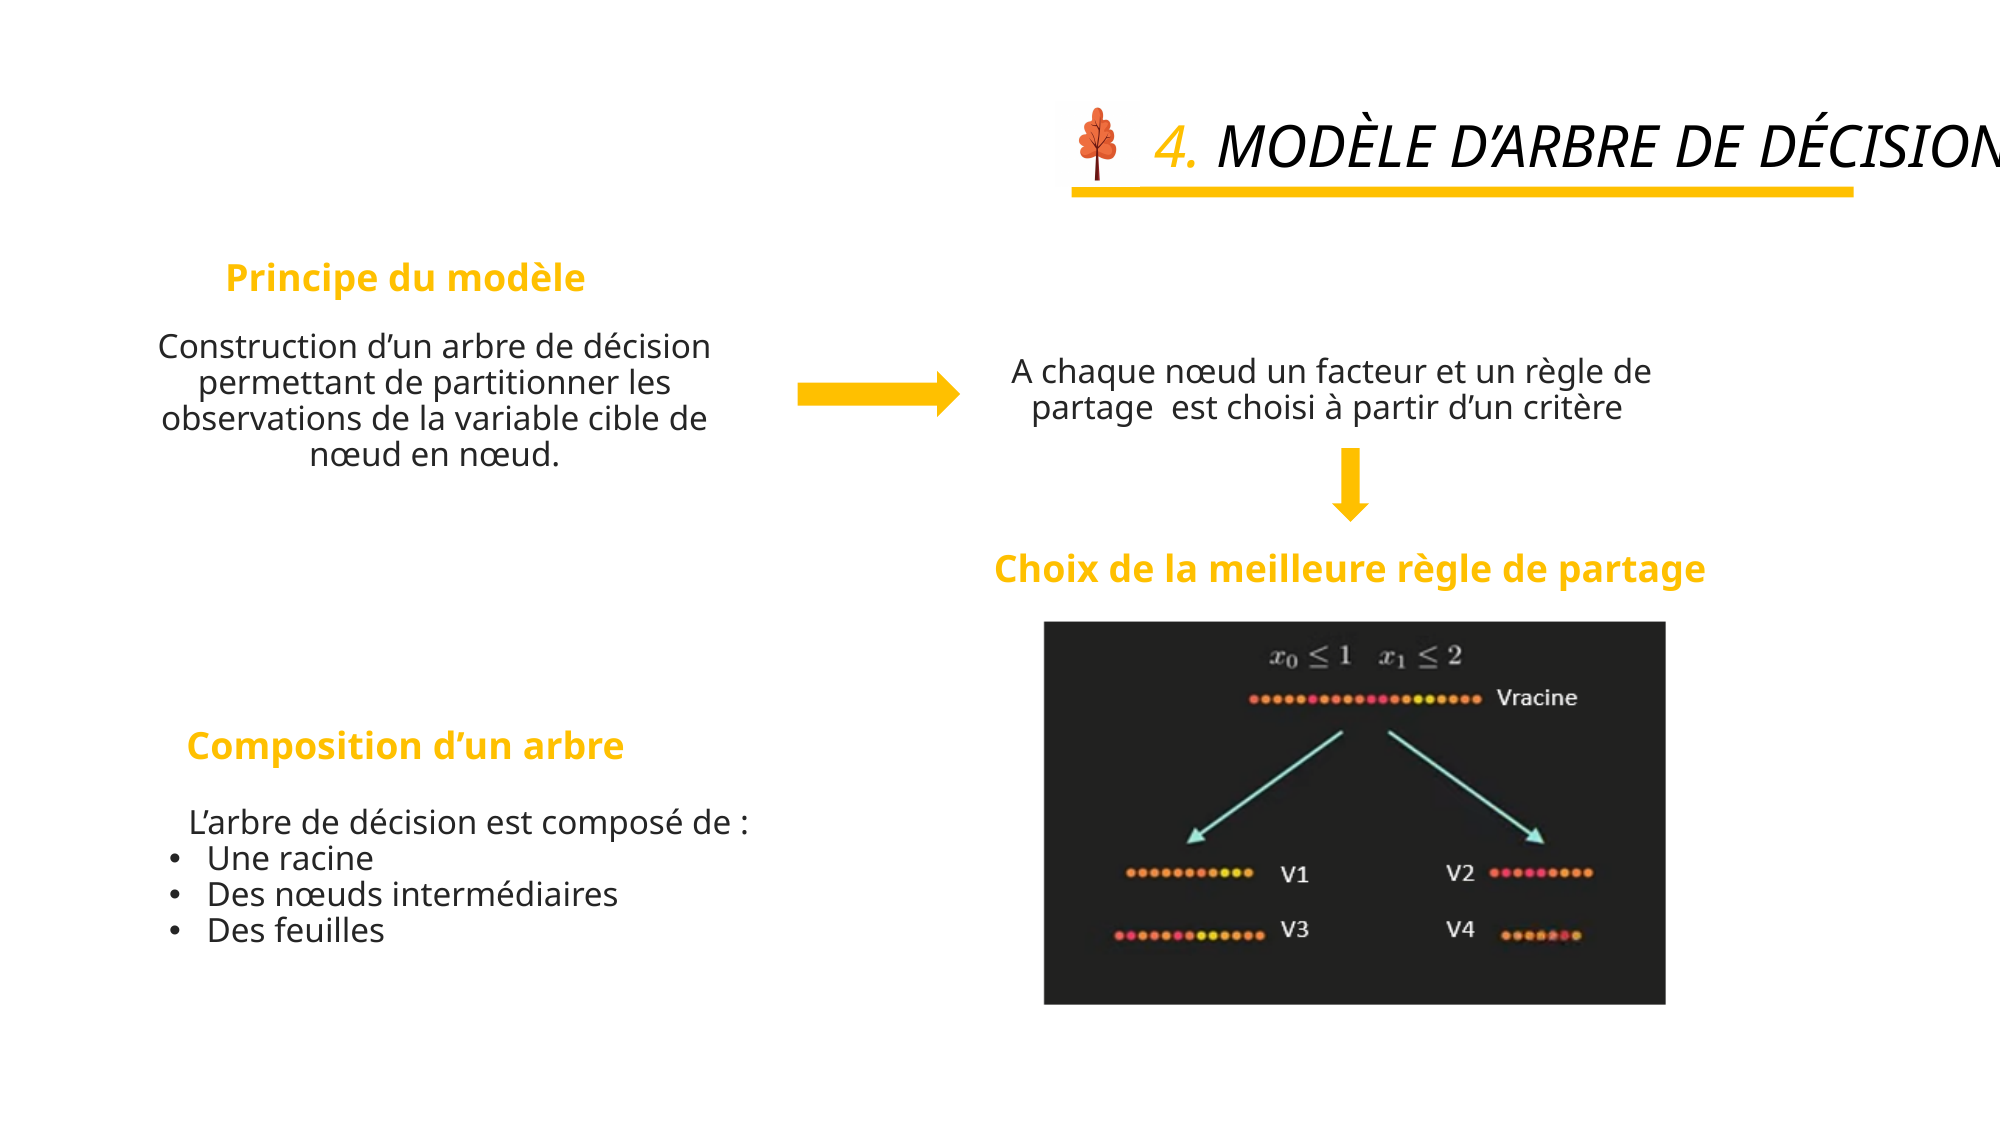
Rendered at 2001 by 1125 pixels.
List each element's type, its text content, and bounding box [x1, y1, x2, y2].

text_box A chaque nœud un facteur et un règle de partage est choisi à partir d’un critère [941, 339, 1724, 449]
text_box Principe du modèle [200, 244, 612, 315]
text_box Construction d’un arbre de décision permettant de partitionner les observations de la variable cible de nœud en nœud. [120, 315, 750, 494]
picture [1054, 101, 1140, 187]
text_box [1071, 186, 1855, 199]
text_box 4. Modèle d’Arbre de Décision [1140, 101, 2000, 187]
text_box Choix de la meilleure règle de partage [921, 535, 1780, 606]
picture [1021, 606, 1680, 1015]
text_box [796, 368, 962, 420]
text_box [1329, 447, 1372, 524]
text_box Composition d’un arbre [154, 712, 658, 811]
text_box L’arbre de décision est composé de : Une racine Des nœuds intermédiaires Des feuilles [154, 790, 784, 970]
